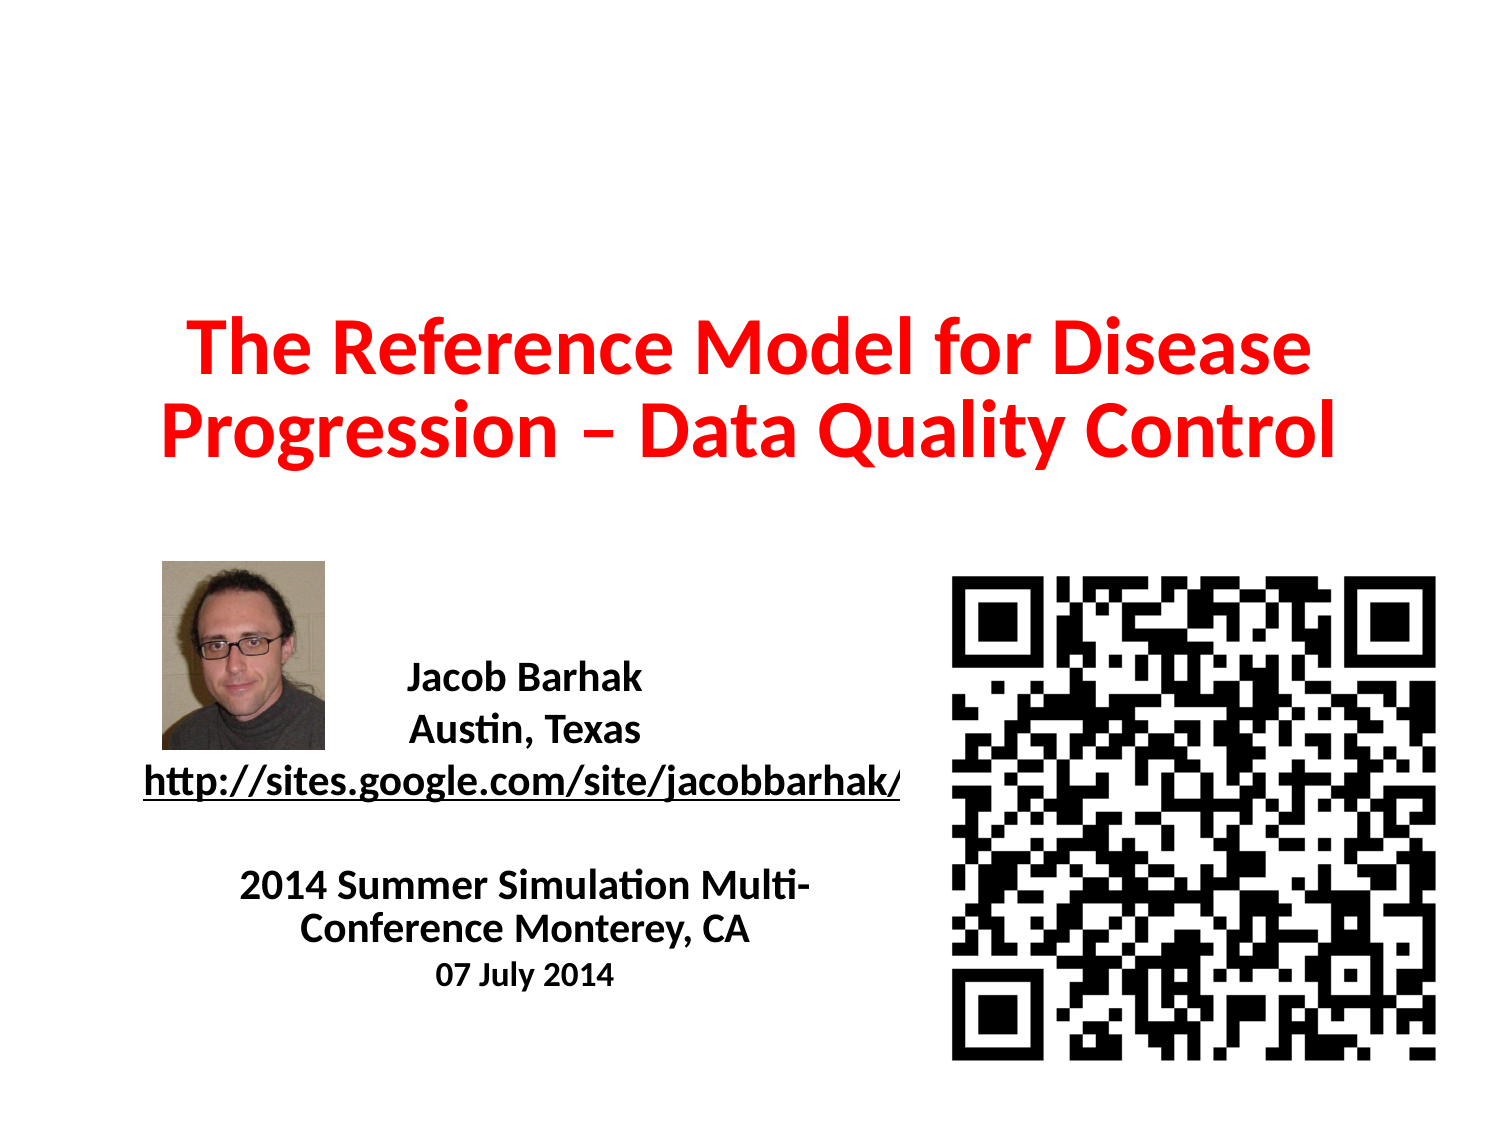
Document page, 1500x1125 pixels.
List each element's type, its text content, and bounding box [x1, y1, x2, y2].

picture [162, 561, 326, 751]
picture [899, 524, 1488, 1113]
subtitle Jacob Barhak Austin, Texas http://sites.google.com/site/jacobbarhak/ 2014 Summer Simulation Multi-Conference Monterey, CA 07 July 2014 [125, 600, 894, 1050]
title The Reference Model for Disease Progression – Data Quality Control [112, 275, 1388, 517]
